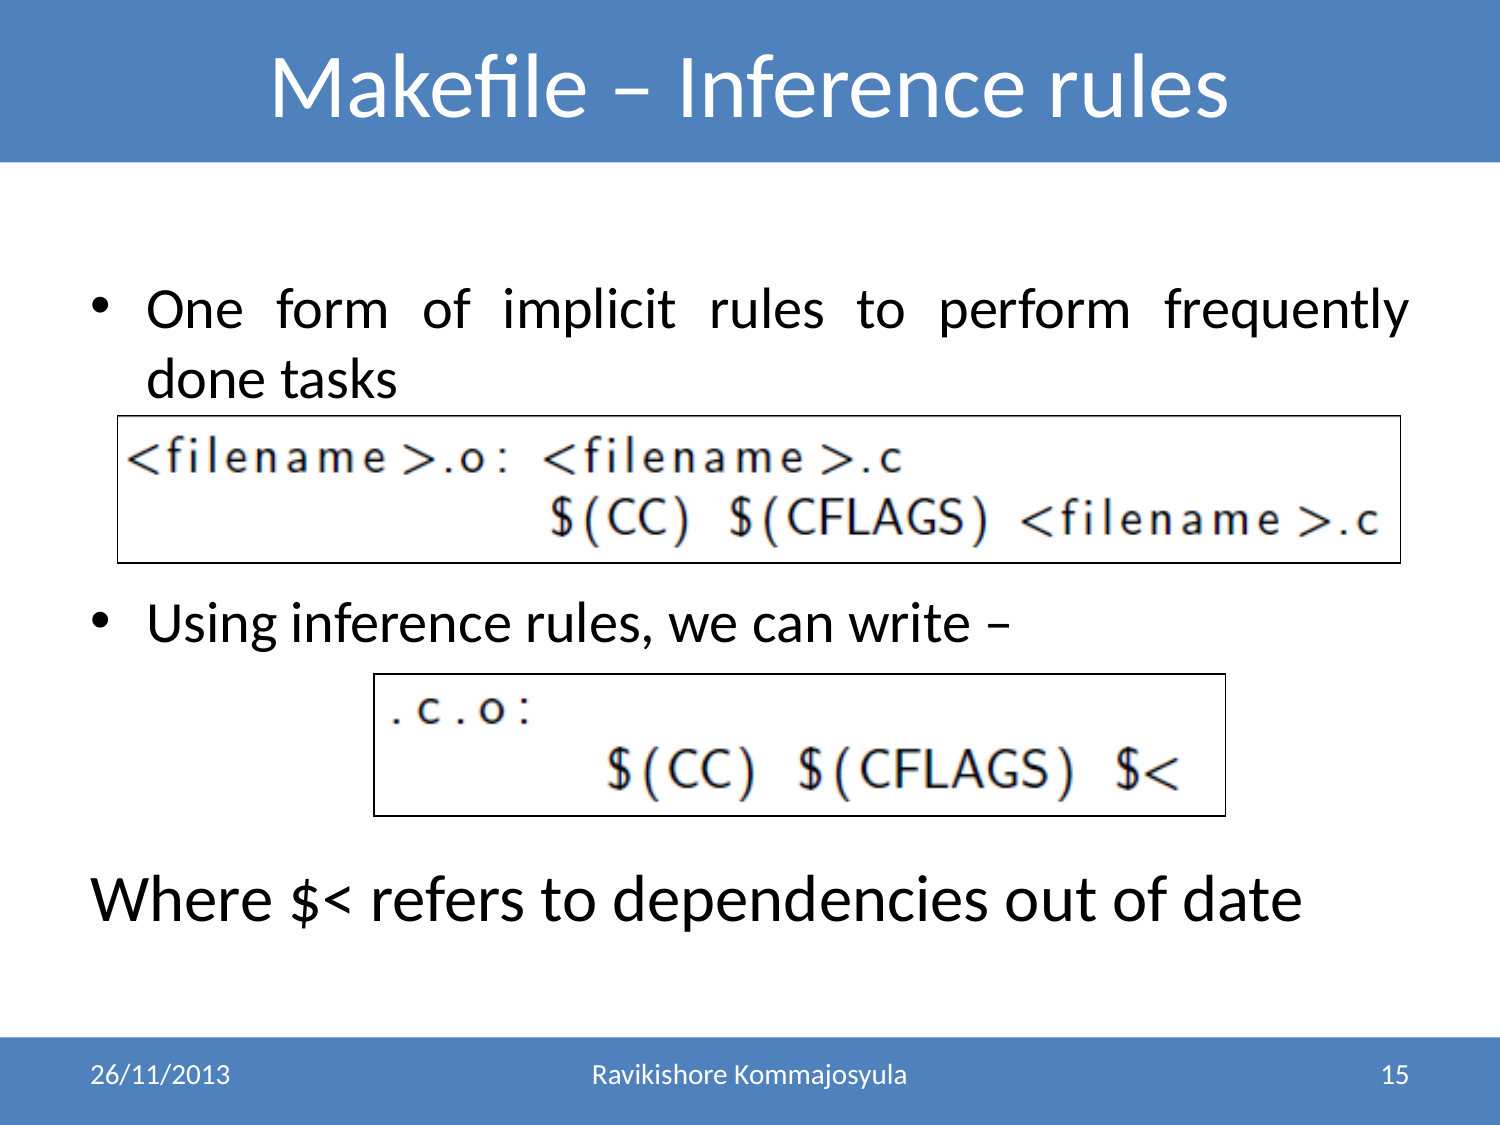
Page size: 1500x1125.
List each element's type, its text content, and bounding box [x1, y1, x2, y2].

text_box [0, 1037, 1500, 1125]
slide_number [75, 1042, 425, 1103]
picture [117, 415, 1401, 563]
picture [374, 674, 1226, 816]
list One form of implicit rules to perform frequently done tasks Using inference rules, we can write – Where $< refers to dependencies out of date [75, 262, 1425, 1005]
footer Ravikishore Kommajosyula [512, 1042, 988, 1103]
text_box Makefile – Inference rules [0, 0, 1500, 163]
slide_number 15 [1074, 1042, 1425, 1103]
